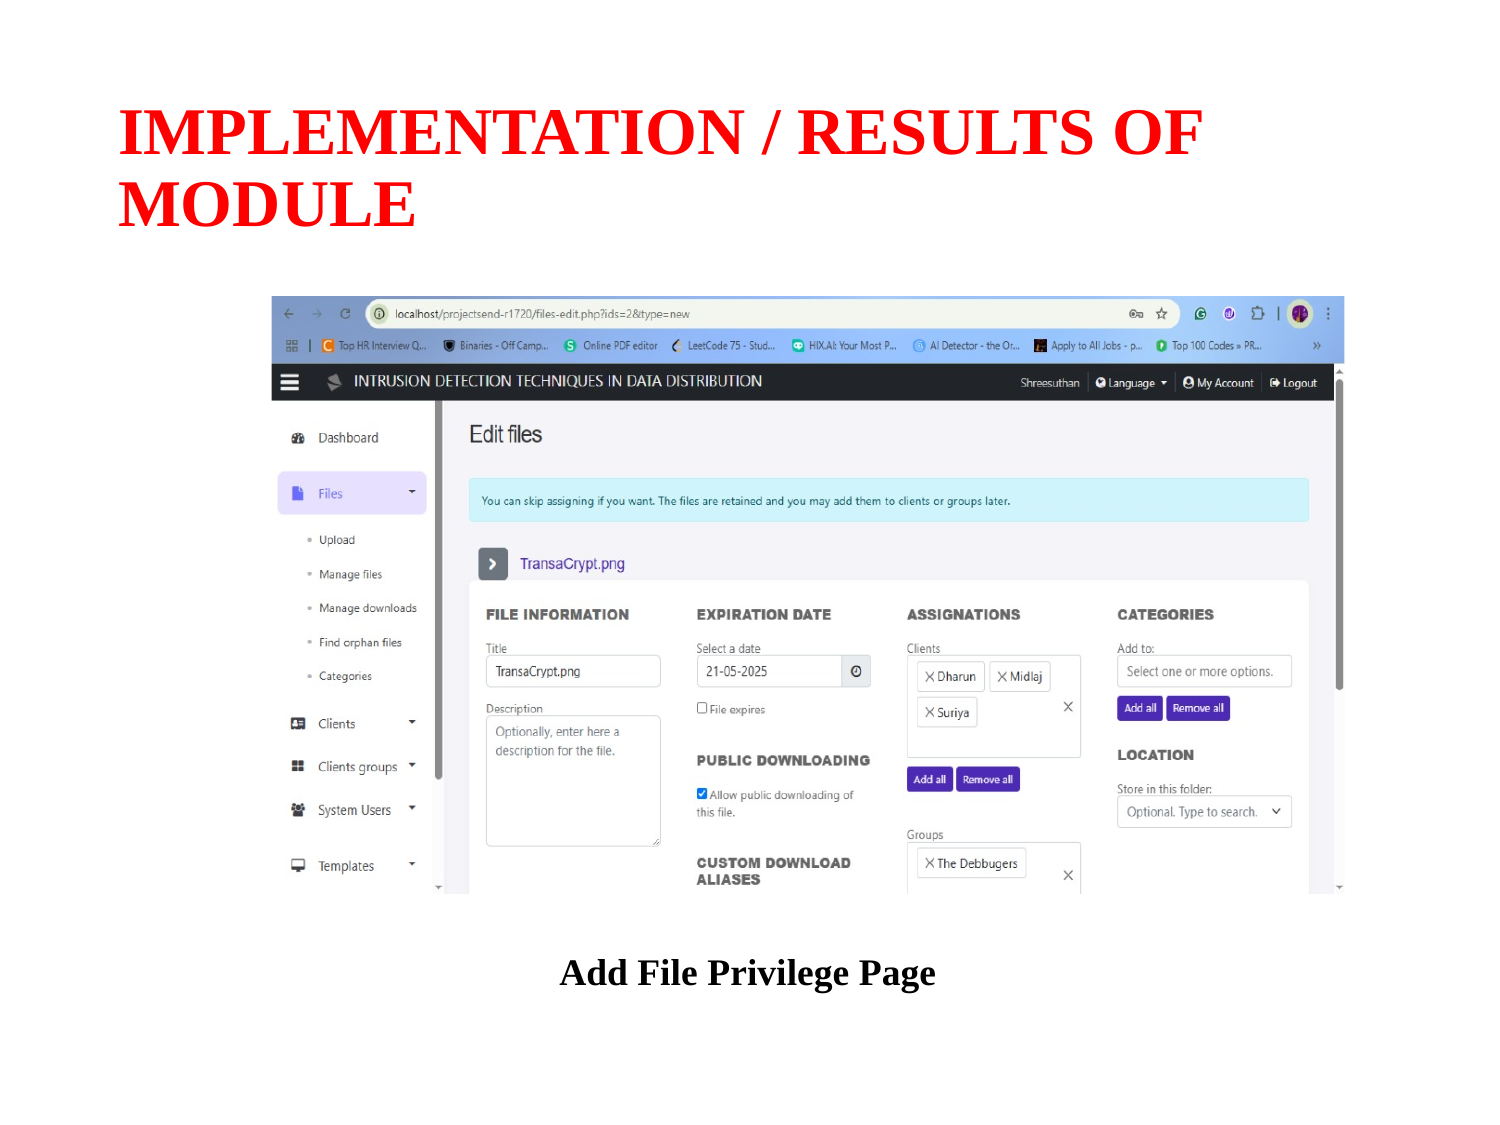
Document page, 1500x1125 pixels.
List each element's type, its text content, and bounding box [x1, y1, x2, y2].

title IMPLEMENTATION / RESULTS OF MODULE [103, 59, 1397, 278]
text_box Add File Privilege Page [0, 940, 1500, 1001]
picture [271, 296, 1345, 894]
